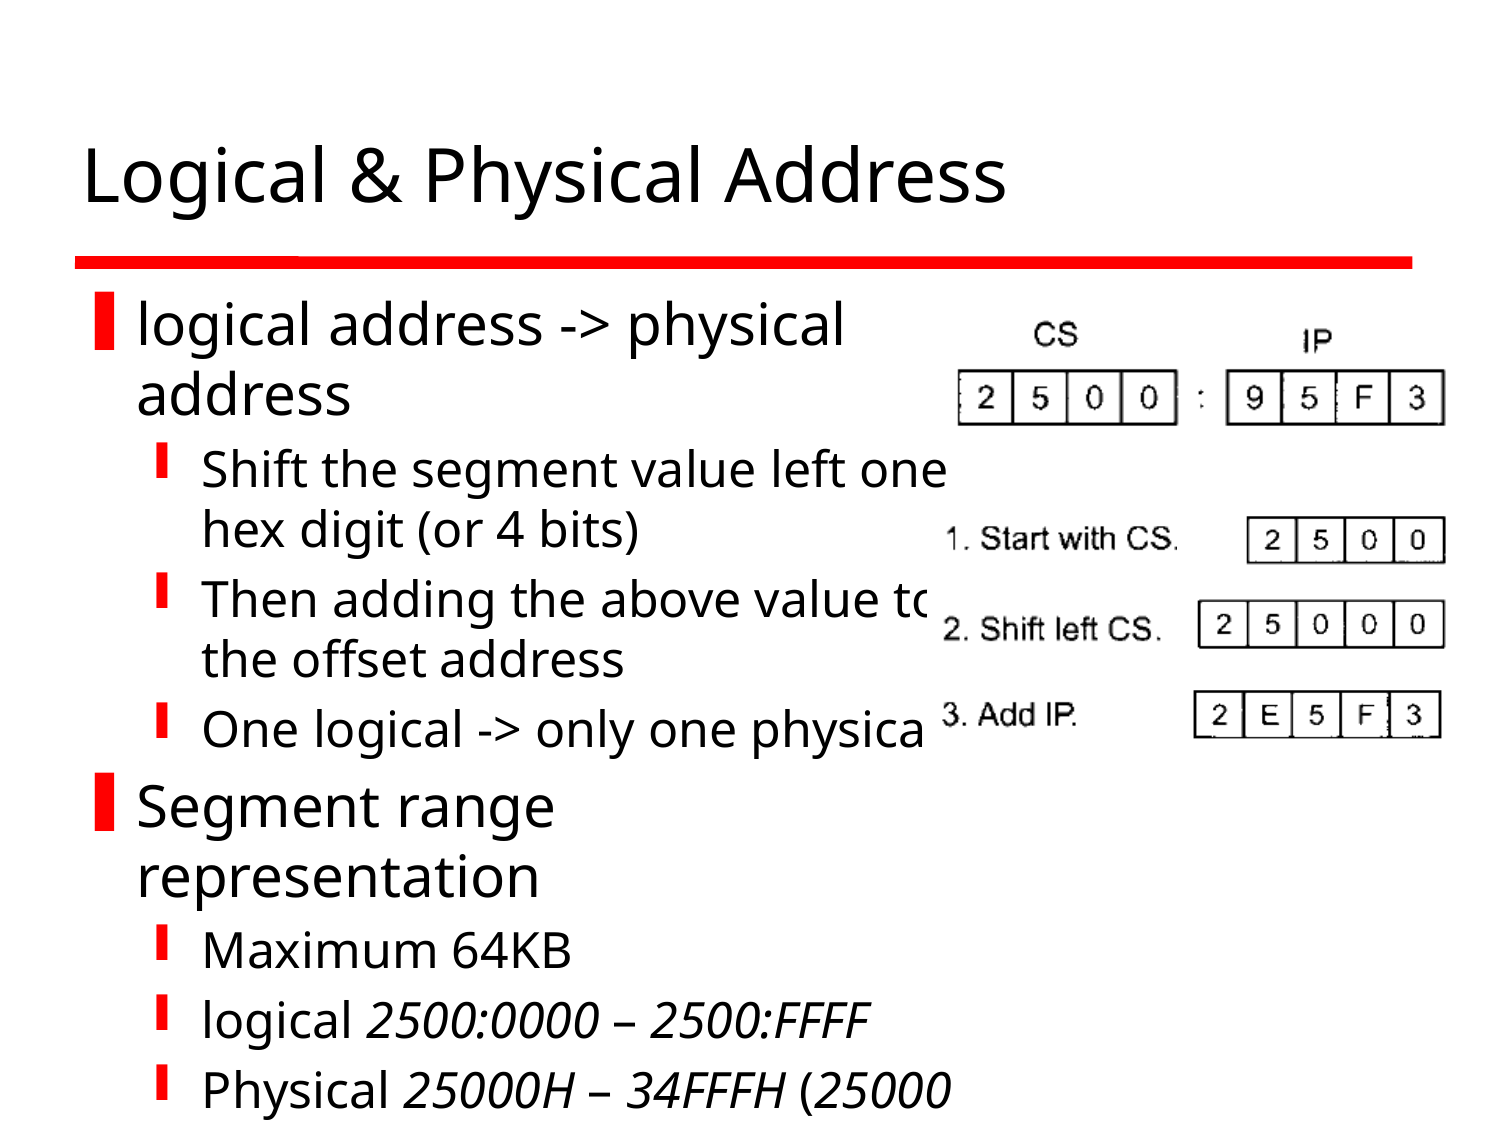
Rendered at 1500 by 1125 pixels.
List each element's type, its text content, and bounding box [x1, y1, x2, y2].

picture [926, 503, 1471, 776]
title Logical & Physical Address [66, 37, 1413, 226]
picture [926, 302, 1461, 449]
list logical address -> physical address Shift the segment value left one hex digit (or 4 bits) Then adding the above value to the offset address One logical -> only one physical Segment range representation Maximum 64KB logical 2500:0000 – 2500:FFFF Physical 25000H – 34FFFH (25000 + FFFF) [64, 279, 975, 1071]
